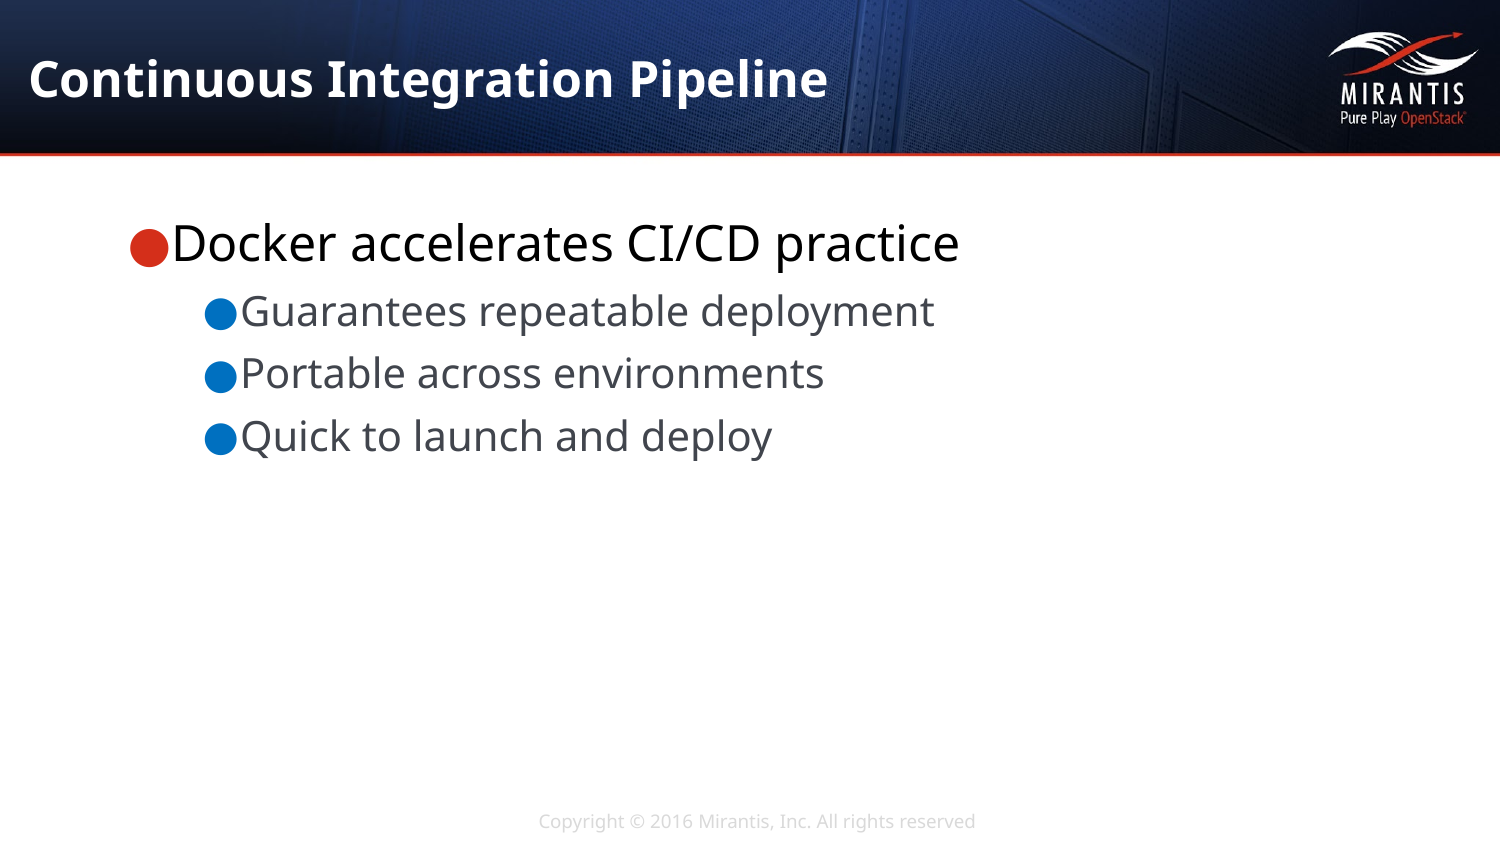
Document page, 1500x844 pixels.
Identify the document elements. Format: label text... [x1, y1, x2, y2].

list Docker accelerates CI/CD practice Guarantees repeatable deployment Portable across environments Quick to launch and deploy [75, 196, 1425, 808]
title Continuous Integration Pipeline [13, 0, 1332, 156]
picture [0, 0, 1500, 844]
